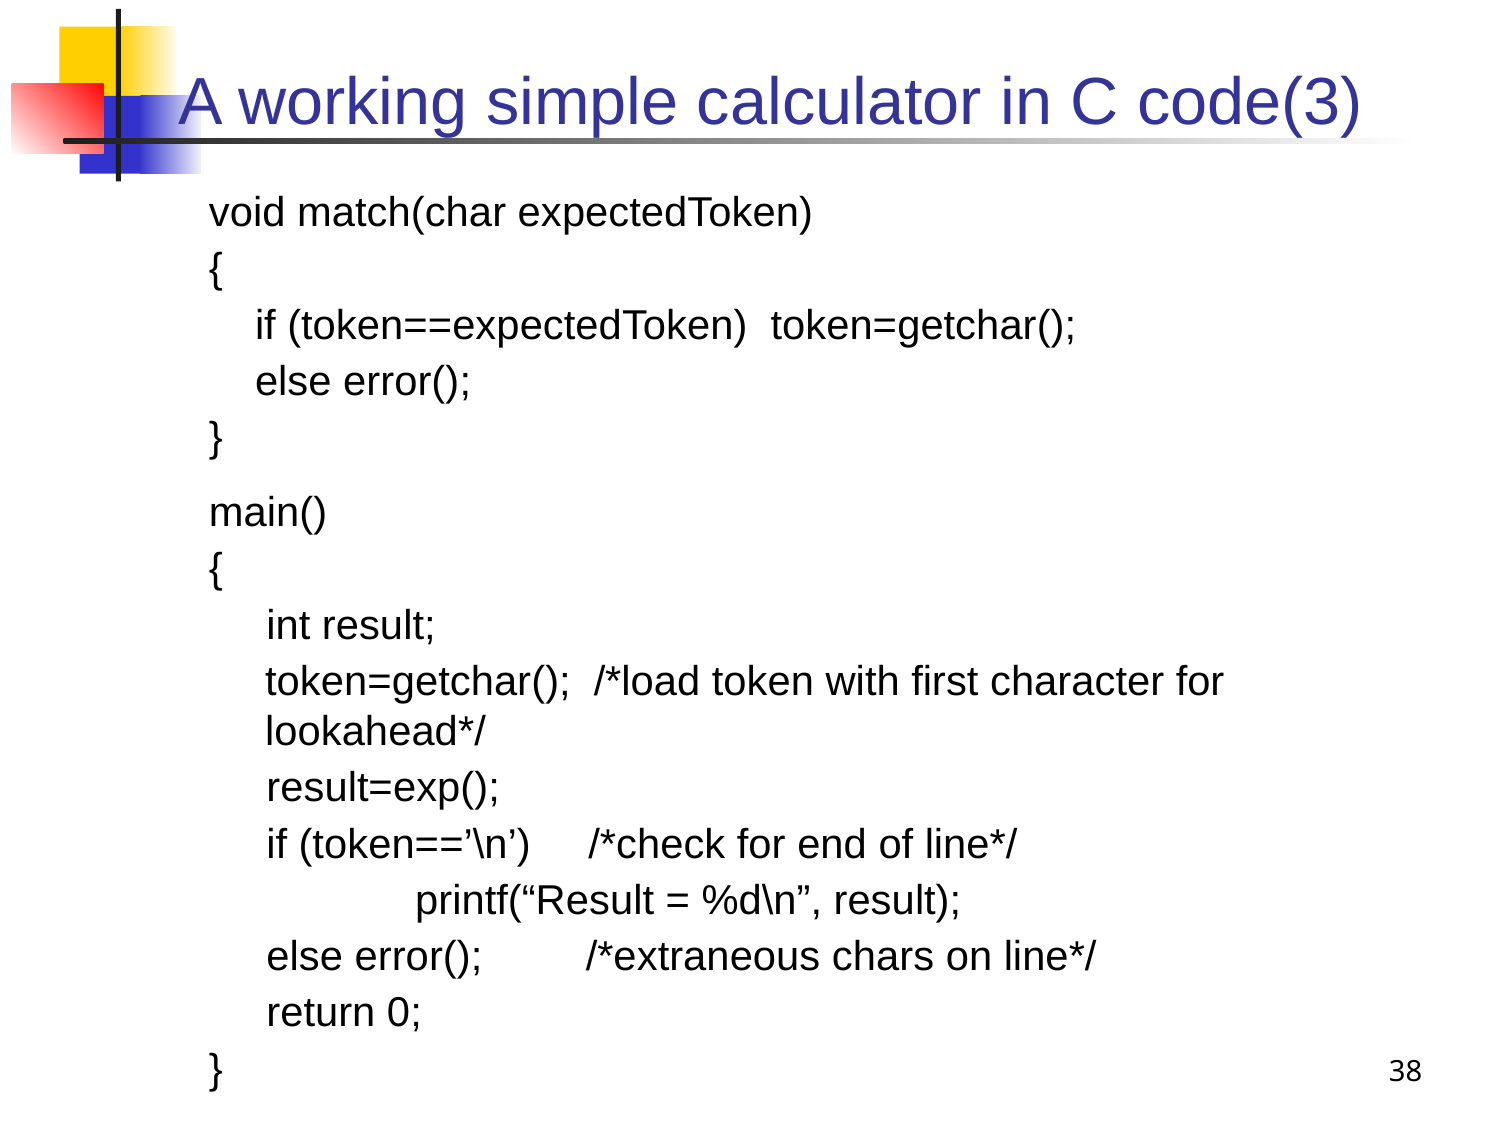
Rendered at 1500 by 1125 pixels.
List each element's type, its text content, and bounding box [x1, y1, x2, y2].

title A working simple calculator in C code(3) [163, 30, 1443, 146]
slide_number 38 [1124, 1067, 1438, 1100]
list void match(char expectedToken) { if (token==expectedToken) token=getchar(); else error(); } main() { int result; token=getchar(); /*load token with first character for lookahead*/ result=exp(); if (token==’\n’) /*check for end of line*/ printf(“Result = %d\n”, result); else error(); /*extraneous chars on line*/ return 0; } [193, 177, 1470, 1067]
